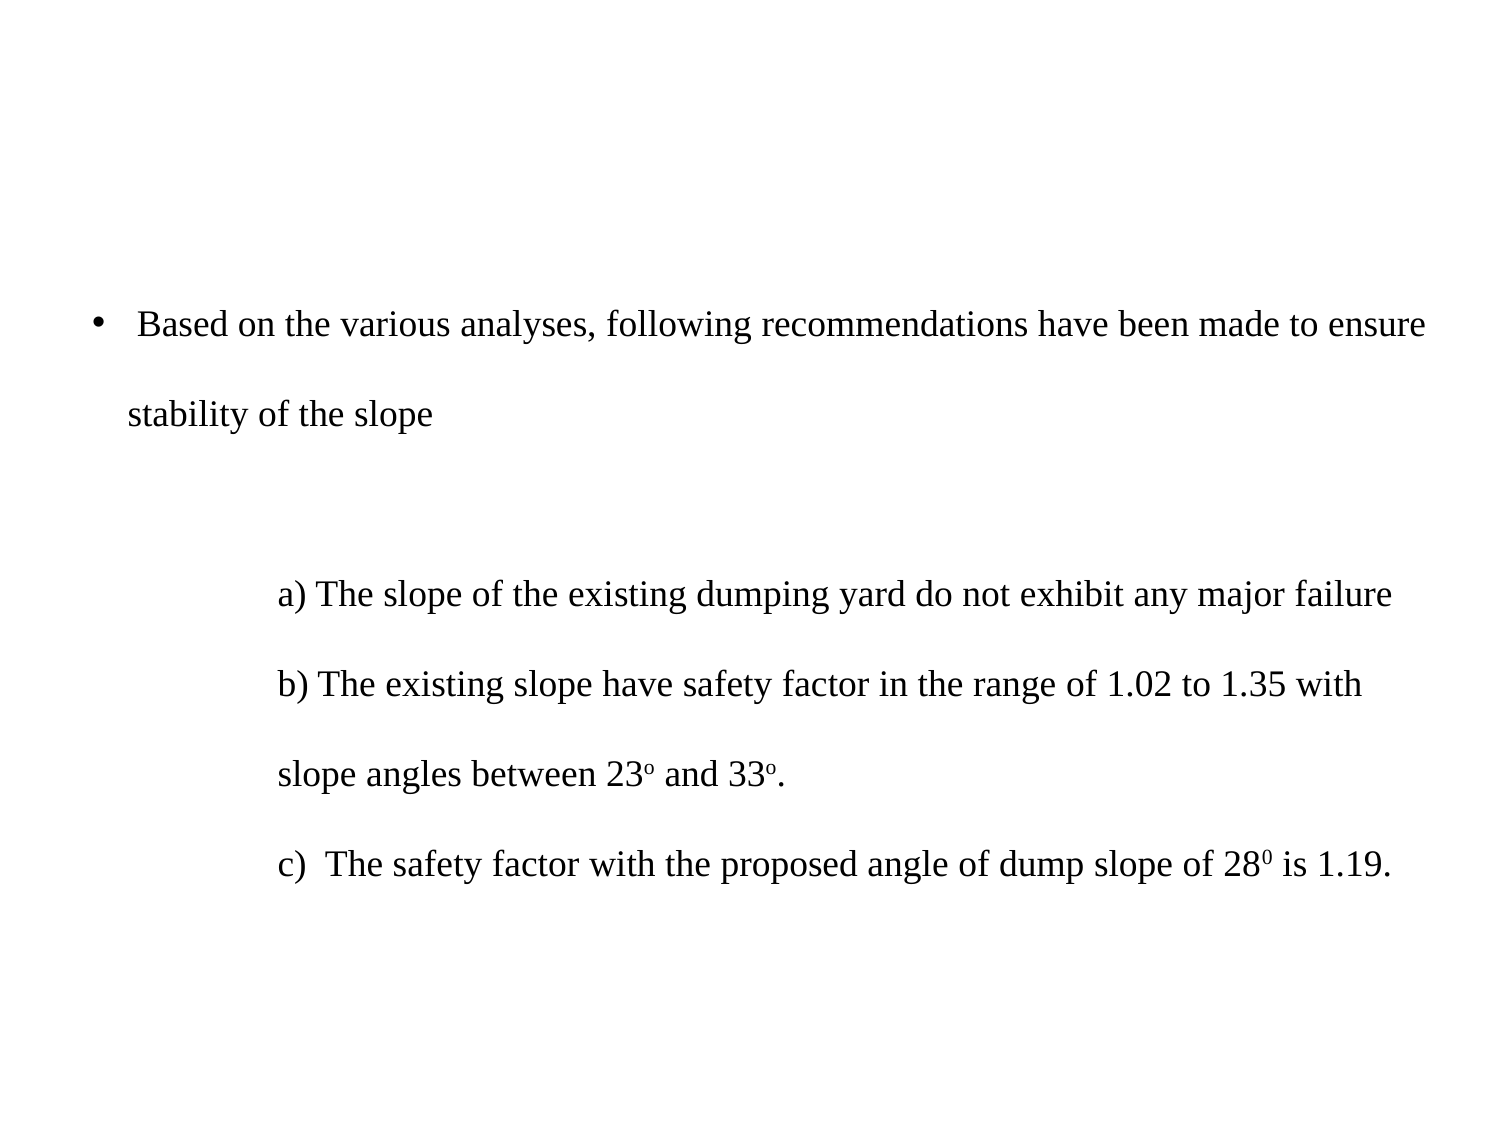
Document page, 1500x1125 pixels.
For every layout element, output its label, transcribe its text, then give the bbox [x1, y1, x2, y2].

text_box Based on the various analyses, following recommendations have been made to ensure stability of the slope a) The slope of the existing dumping yard do not exhibit any major failure b) The existing slope have safety factor in the range of 1.02 to 1.35 with slope angles between 23o and 33o. c) The safety factor with the proposed angle of dump slope of 280 is 1.19. [0, 246, 1463, 892]
